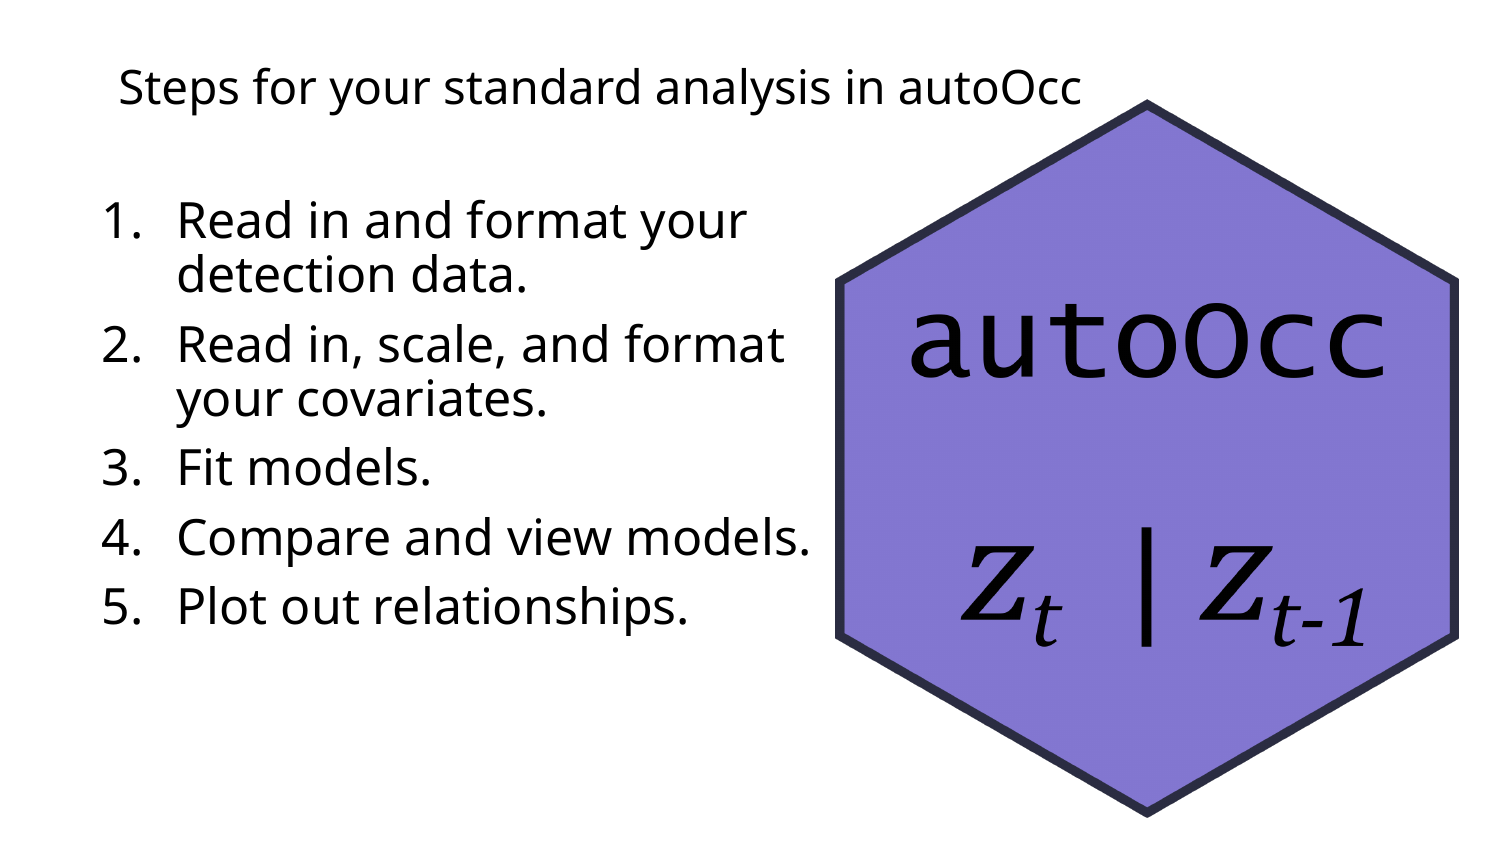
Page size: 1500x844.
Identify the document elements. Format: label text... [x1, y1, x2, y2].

title Steps for your standard analysis in autoOcc [103, 56, 1415, 123]
list Read in and format your detection data. Read in, scale, and format your covariates. Fit models. Compare and view models. Plot out relationships. [86, 187, 835, 788]
picture [835, 98, 1460, 819]
